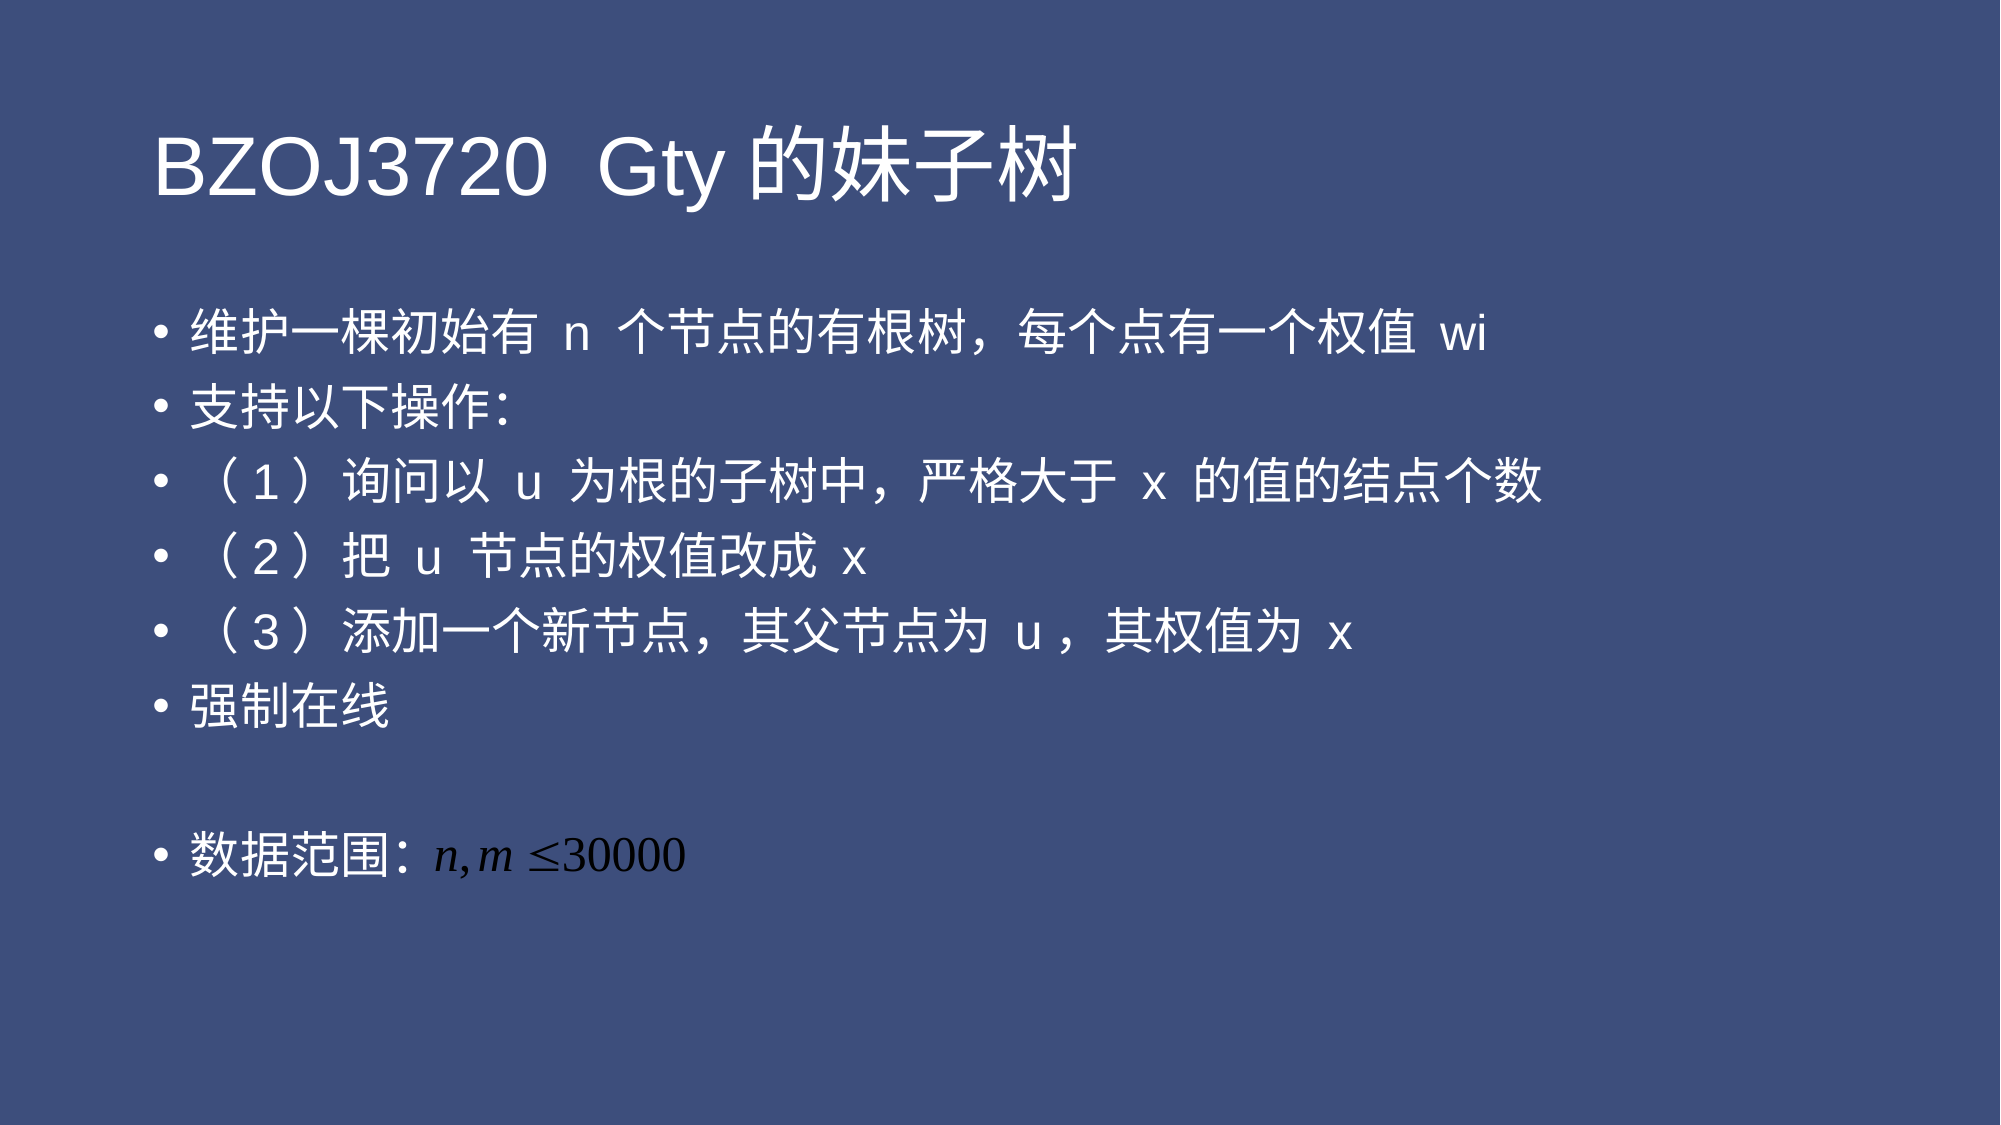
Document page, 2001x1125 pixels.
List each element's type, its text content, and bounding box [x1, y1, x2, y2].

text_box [426, 825, 693, 892]
title BZOJ3720 Gty的妹子树 [137, 59, 1863, 278]
list 维护一棵初始有 n 个节点的有根树，每个点有一个权值 wi 支持以下操作： （1）询问以 u 为根的子树中，严格大于 x 的值的结点个数 （2）把 u 节点的权值改成 x （3）添加一个新节点，其父节点为 u，其权值为 x 强制在线 数据范围： [137, 299, 1863, 1014]
